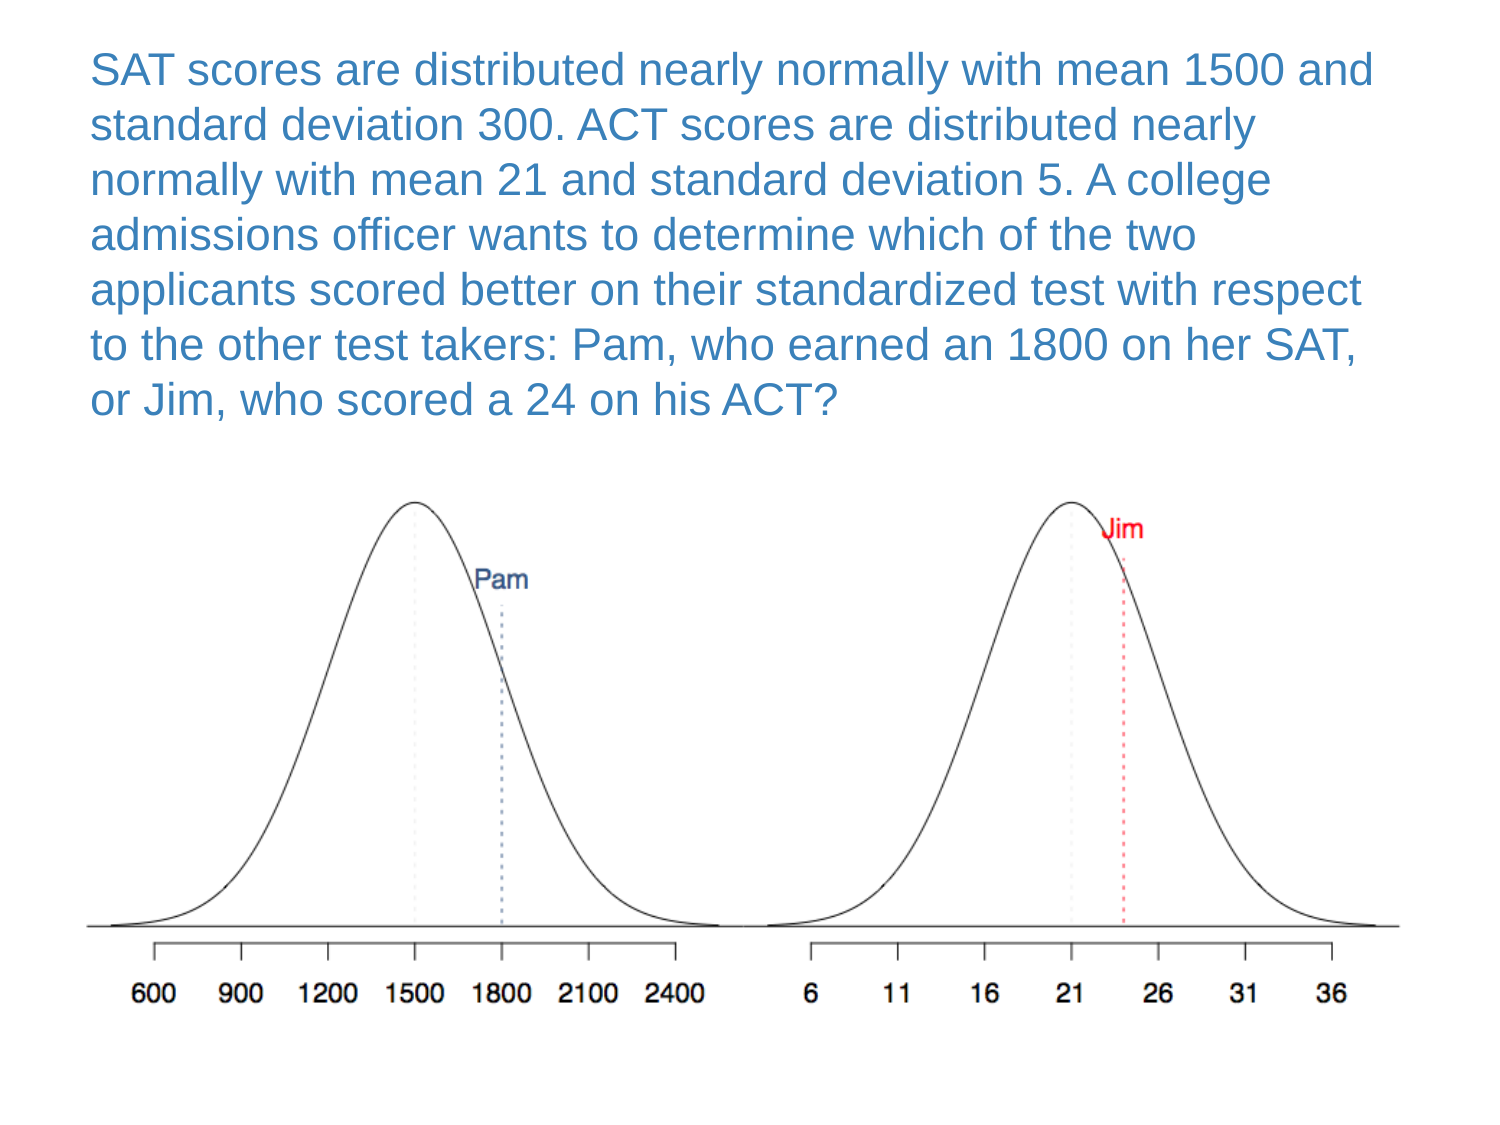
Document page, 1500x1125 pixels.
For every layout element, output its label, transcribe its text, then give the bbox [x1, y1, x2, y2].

list SAT scores are distributed nearly normally with mean 1500 and standard deviation 300. ACT scores are distributed nearly normally with mean 21 and standard deviation 5. A college admissions officer wants to determine which of the two applicants scored better on their standardized test with respect to the other test takers: Pam, who earned an 1800 on her SAT, or Jim, who scored a 24 on his ACT? [75, 24, 1426, 551]
picture [74, 495, 1409, 1010]
